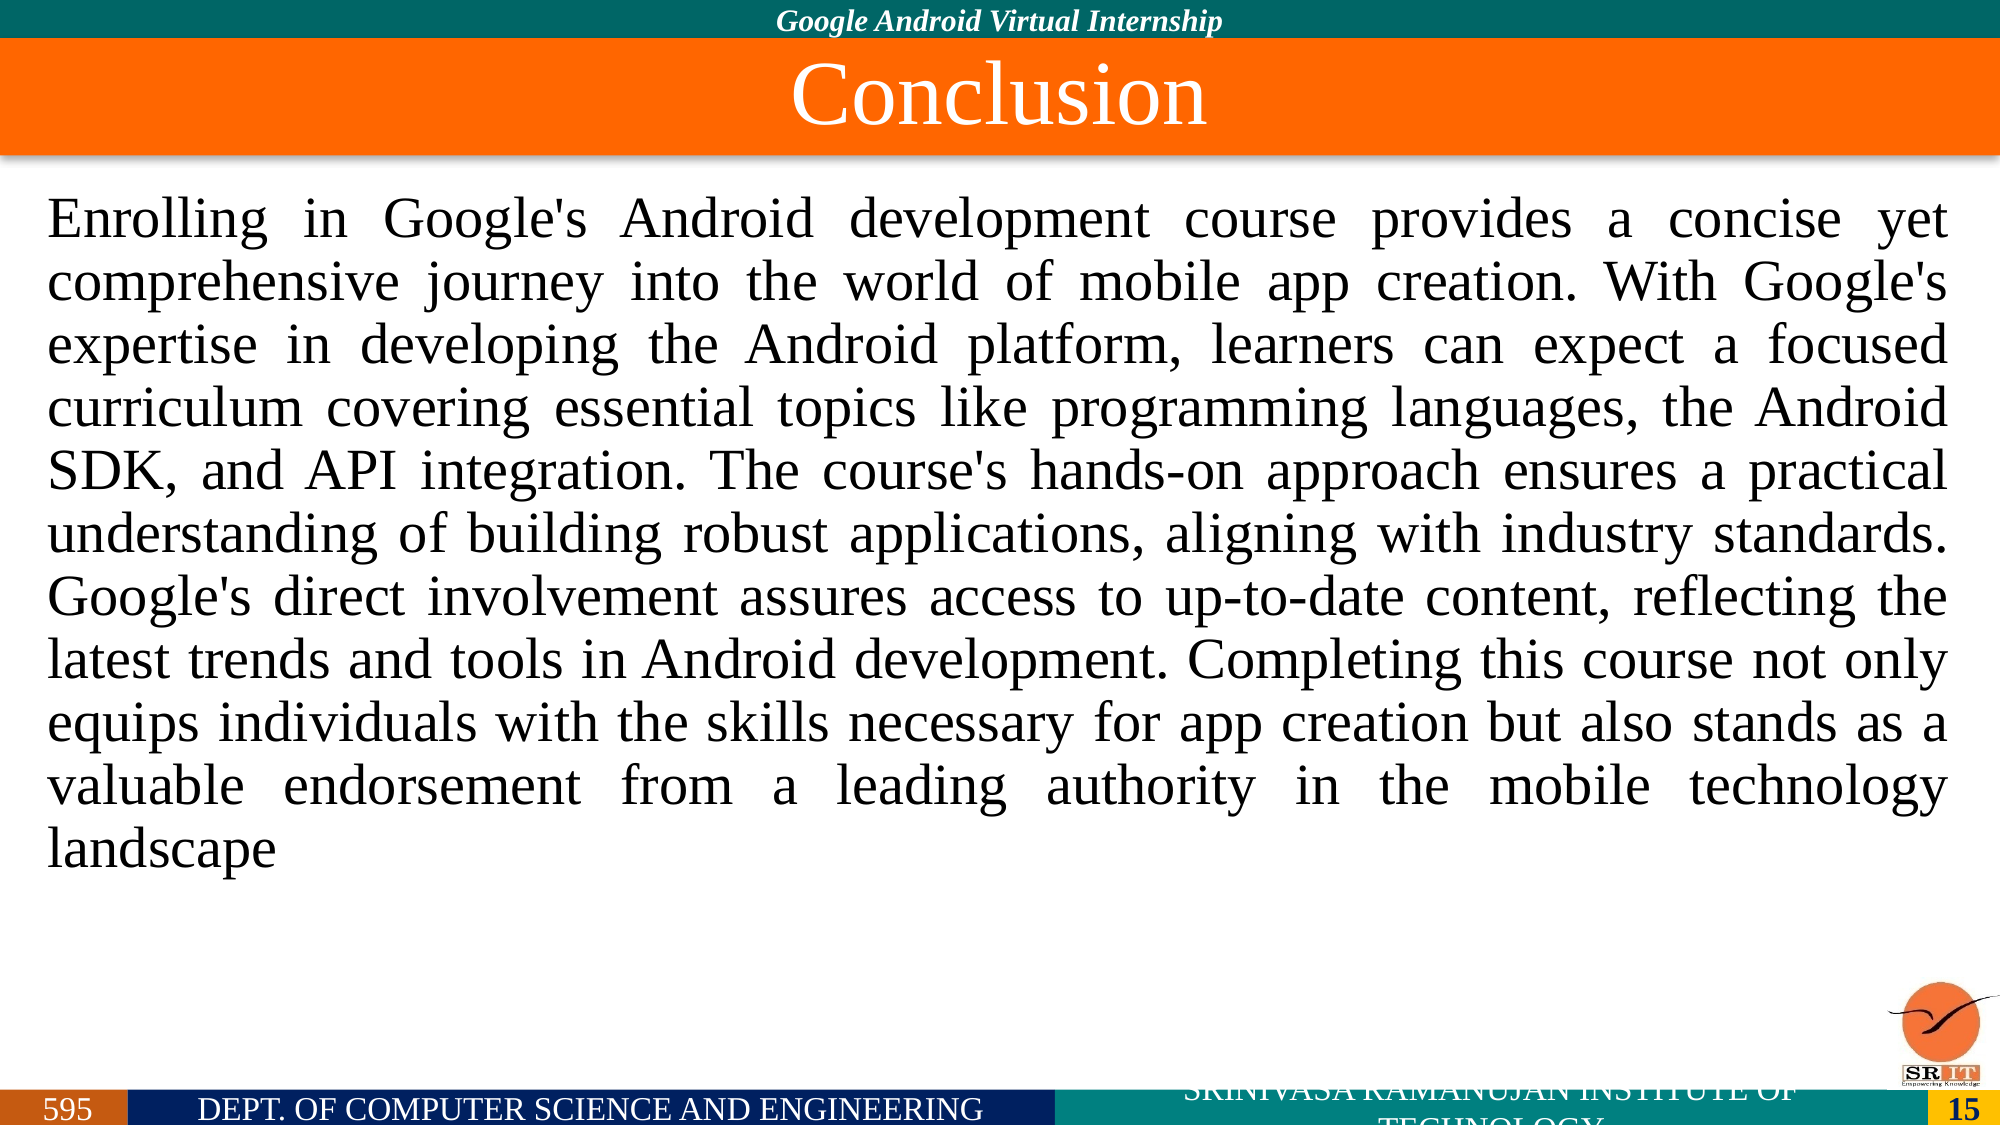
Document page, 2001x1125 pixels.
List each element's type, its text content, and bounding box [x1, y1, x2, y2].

picture [1887, 977, 2000, 1090]
title Conclusion [0, 38, 2000, 156]
list Enrolling in Google's Android development course provides a concise yet comprehensive journey into the world of mobile app creation. With Google's expertise in developing the Android platform, learners can expect a focused curriculum covering essential topics like programming languages, the Android SDK, and API integration. The course's hands-on approach ensures a practical understanding of building robust applications, aligning with industry standards. Google's direct involvement assures access to up-to-date content, reflecting the latest trends and tools in Android development. Completing this course not only equips individuals with the skills necessary for app creation but also stands as a valuable endorsement from a leading authority in the mobile technology landscape [32, 179, 1965, 1065]
